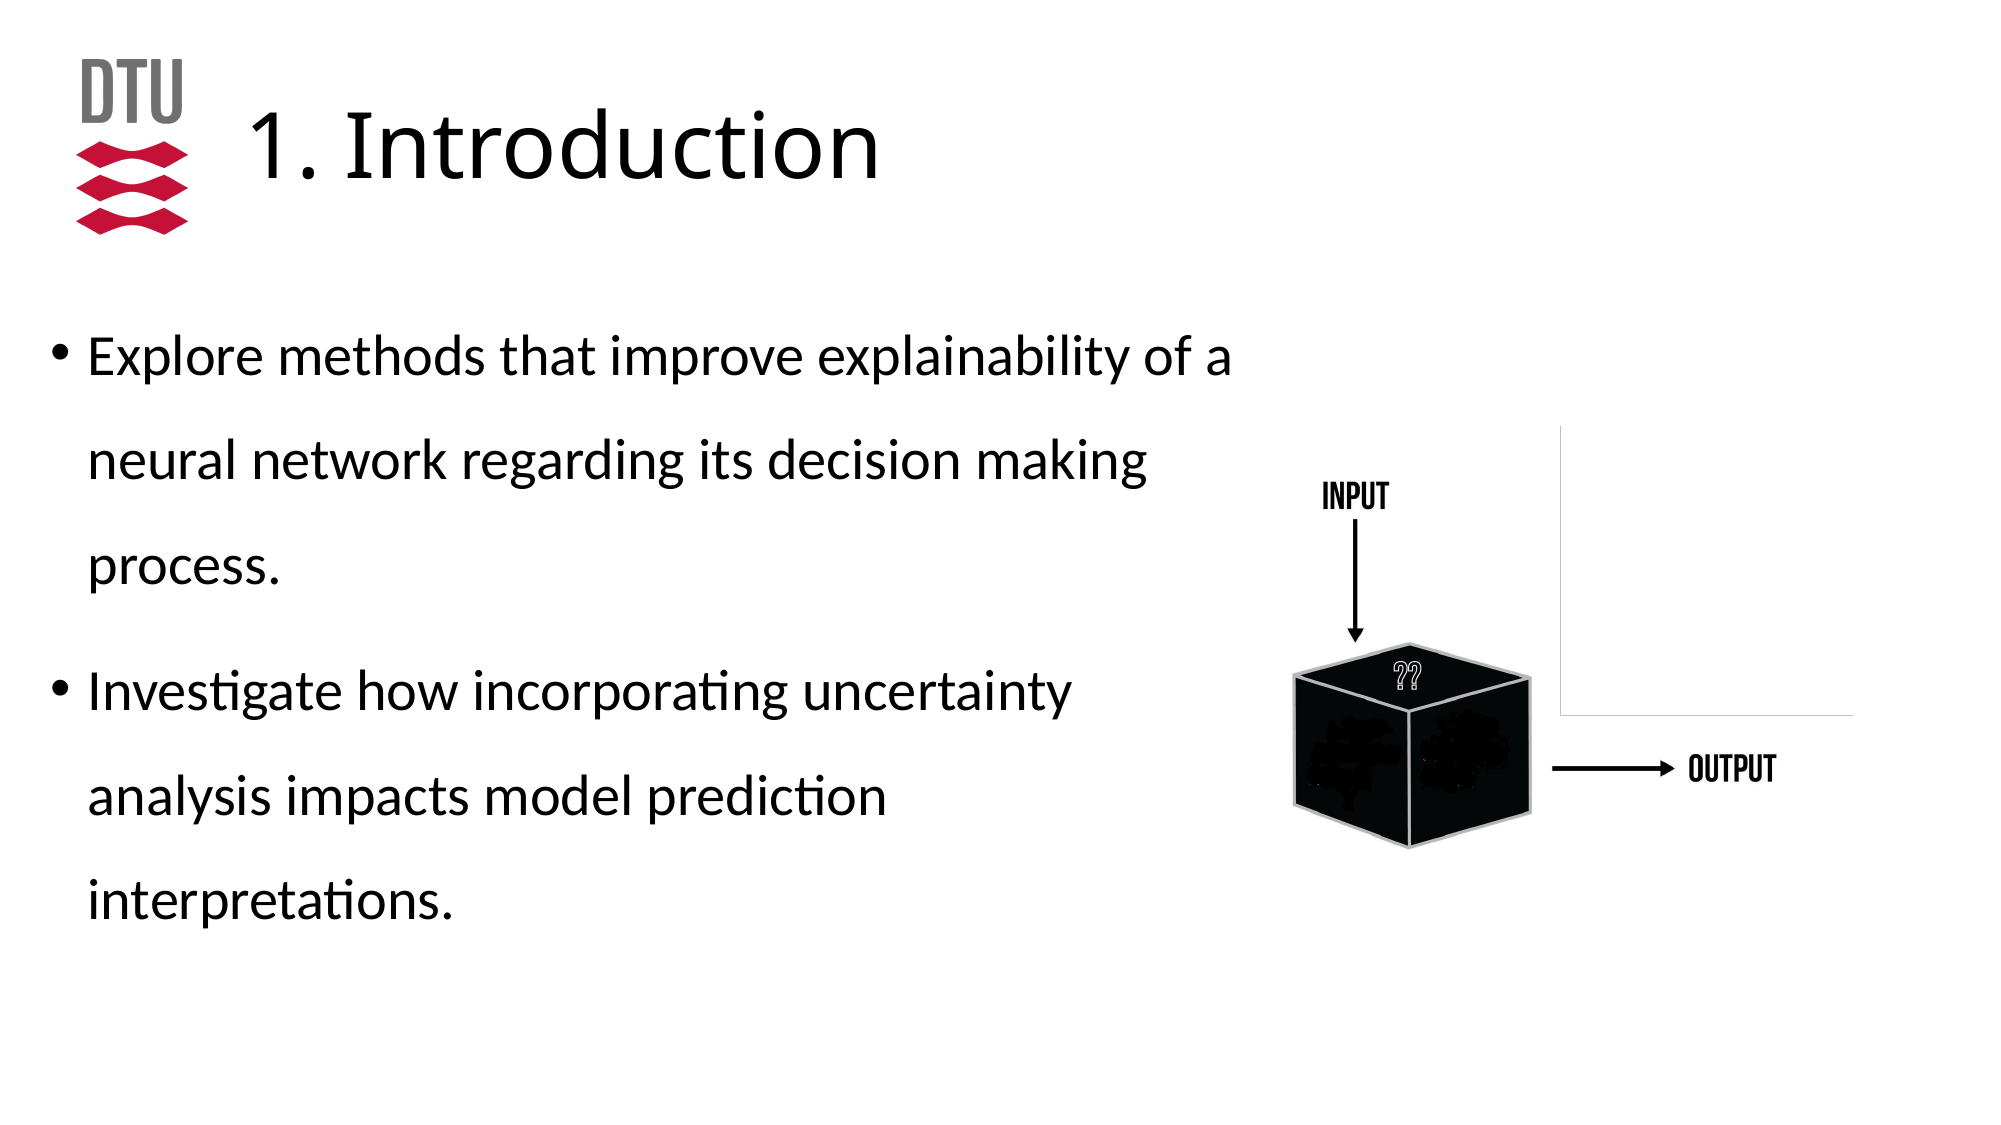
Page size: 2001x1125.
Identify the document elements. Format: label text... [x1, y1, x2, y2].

list Explore methods that improve explainability of a neural network regarding its decision making process. Investigate how incorporating uncertainty analysis impacts model prediction interpretations. [35, 274, 1281, 989]
picture [76, 59, 189, 235]
picture [1245, 426, 1853, 904]
title 1. Introduction [229, 59, 1863, 237]
